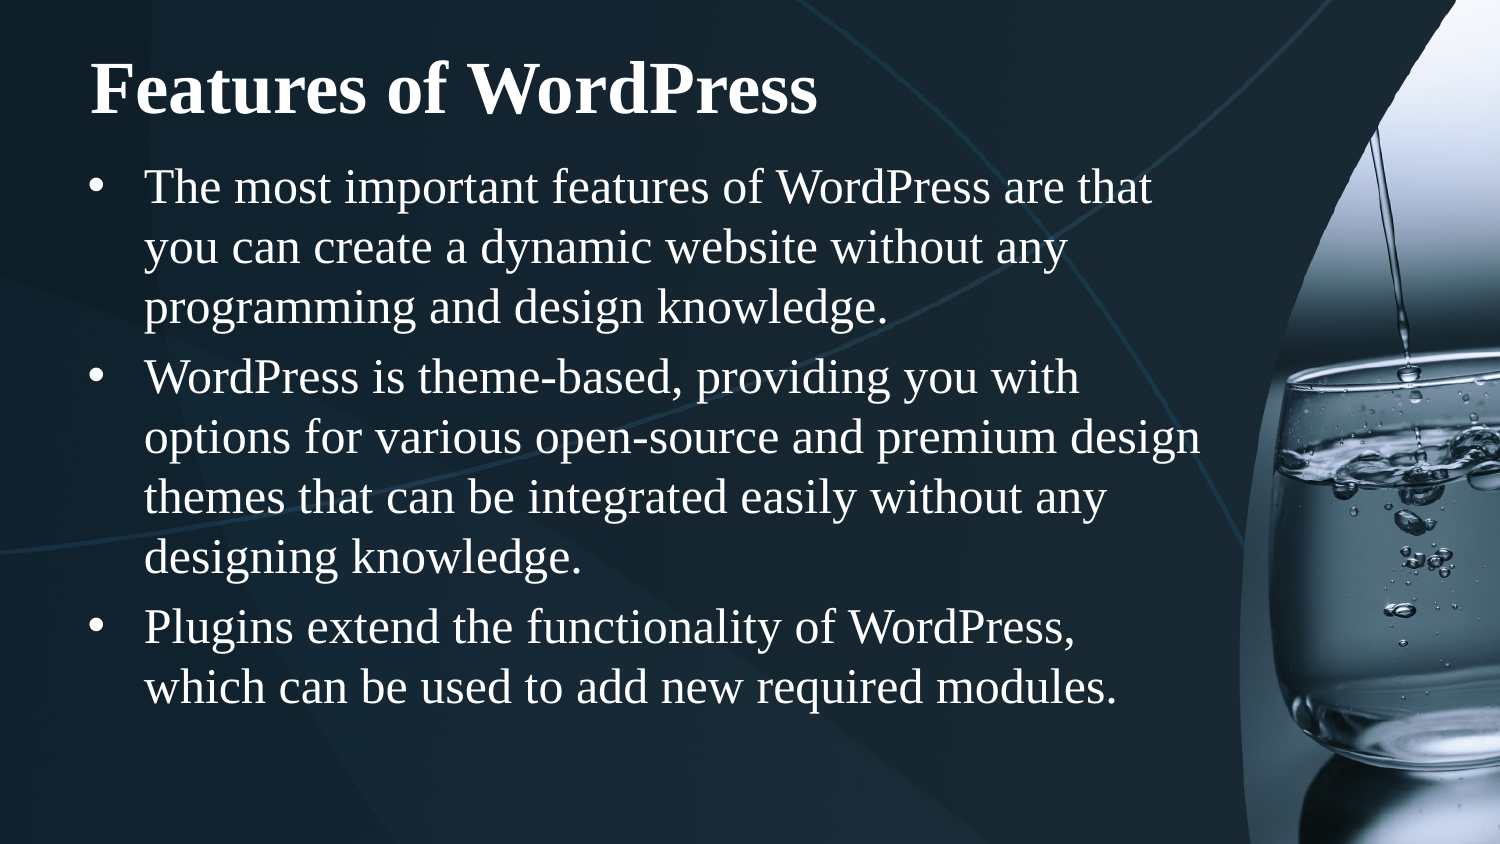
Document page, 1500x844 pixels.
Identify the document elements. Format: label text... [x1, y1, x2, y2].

picture [0, 0, 1500, 844]
title Features of WordPress [75, 21, 1101, 146]
list The most important features of WordPress are that you can create a dynamic website without any programming and design knowledge. WordPress is theme-based, providing you with options for various open-source and premium design themes that can be integrated easily without any designing knowledge. Plugins extend the functionality of WordPress, which can be used to add new required modules. [72, 146, 1226, 798]
